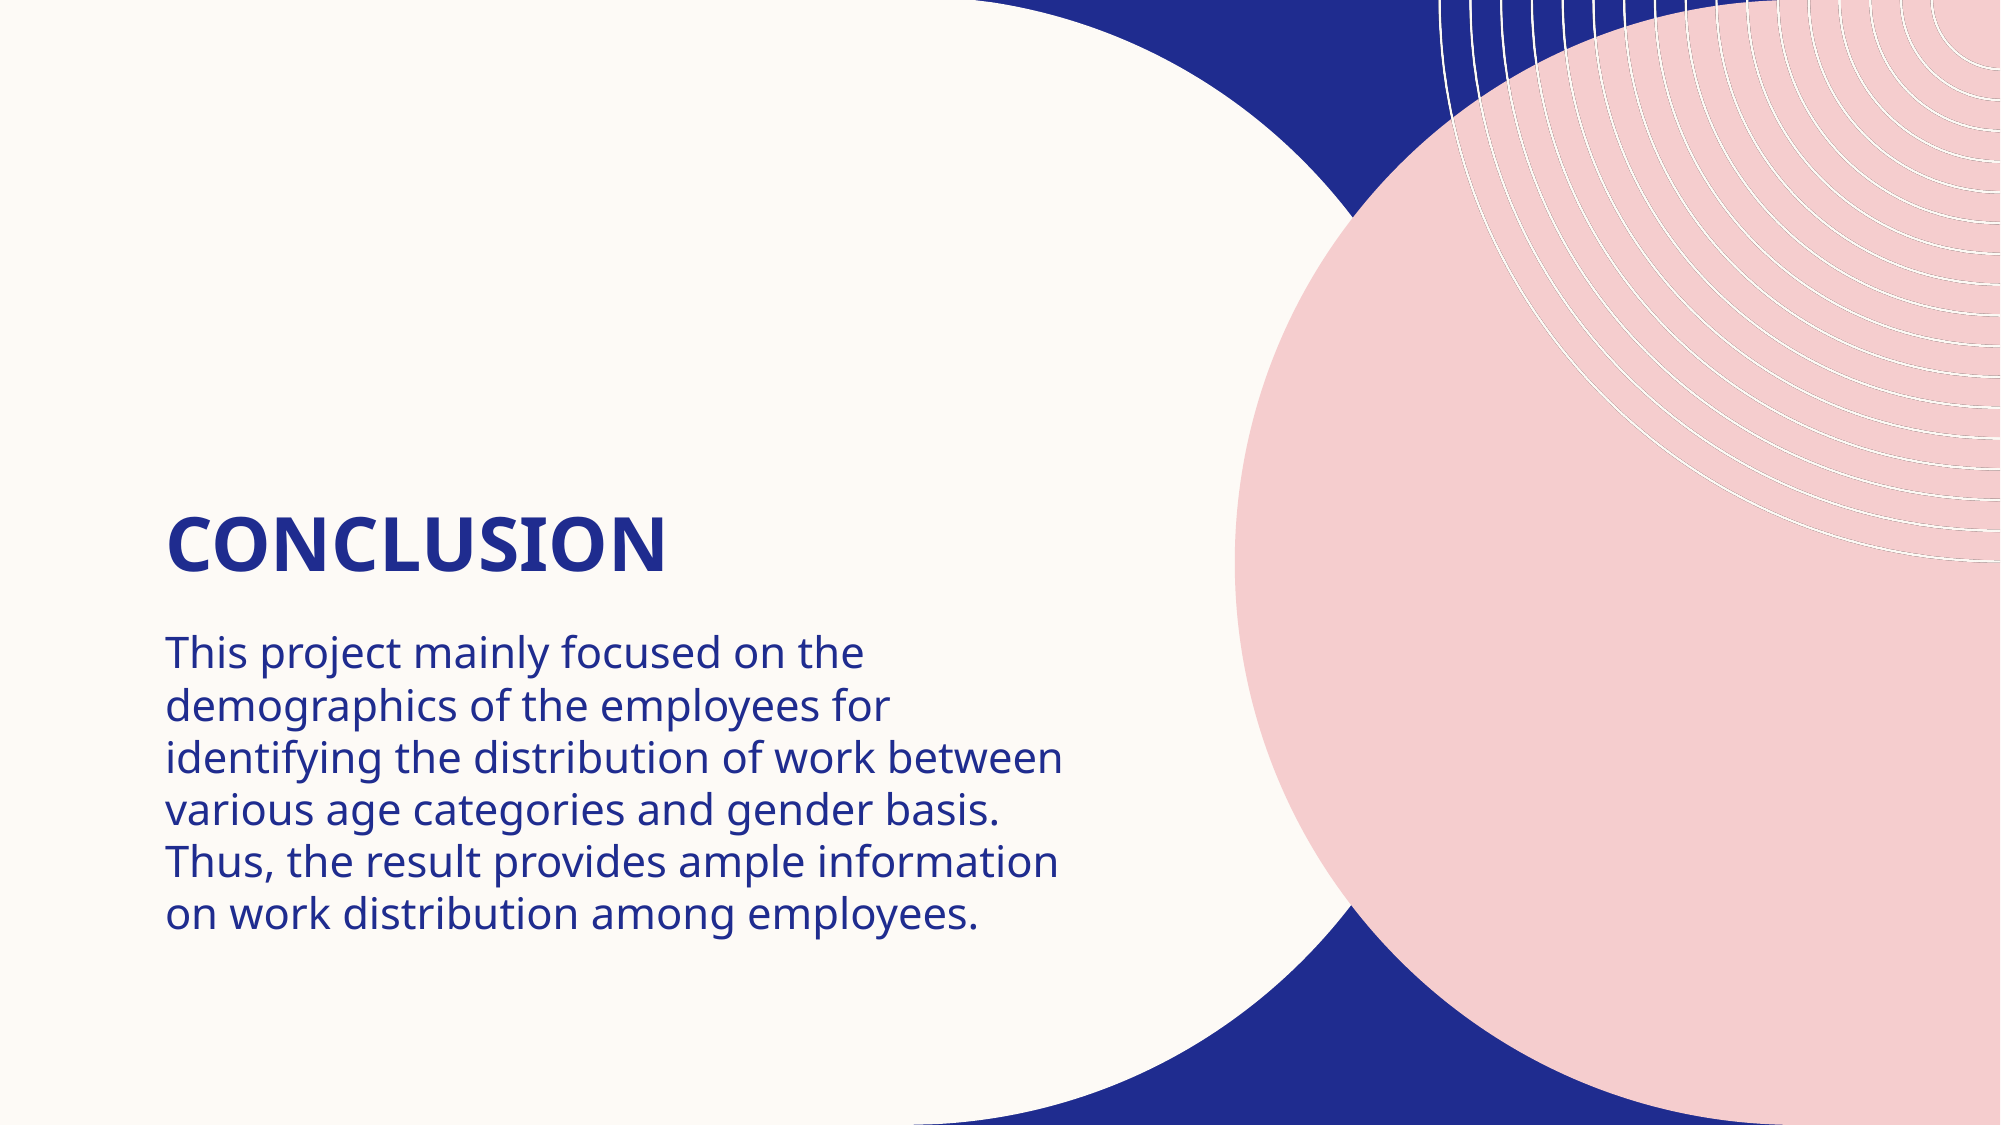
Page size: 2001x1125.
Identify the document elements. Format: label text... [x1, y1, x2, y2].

title CONCLUSION [150, 139, 1088, 587]
subtitle This project mainly focused on the demographics of the employees for identifying the distribution of work between various age categories and gender basis. Thus, the result provides ample information on work distribution among employees. [150, 625, 1088, 993]
picture [1438, 0, 2001, 563]
